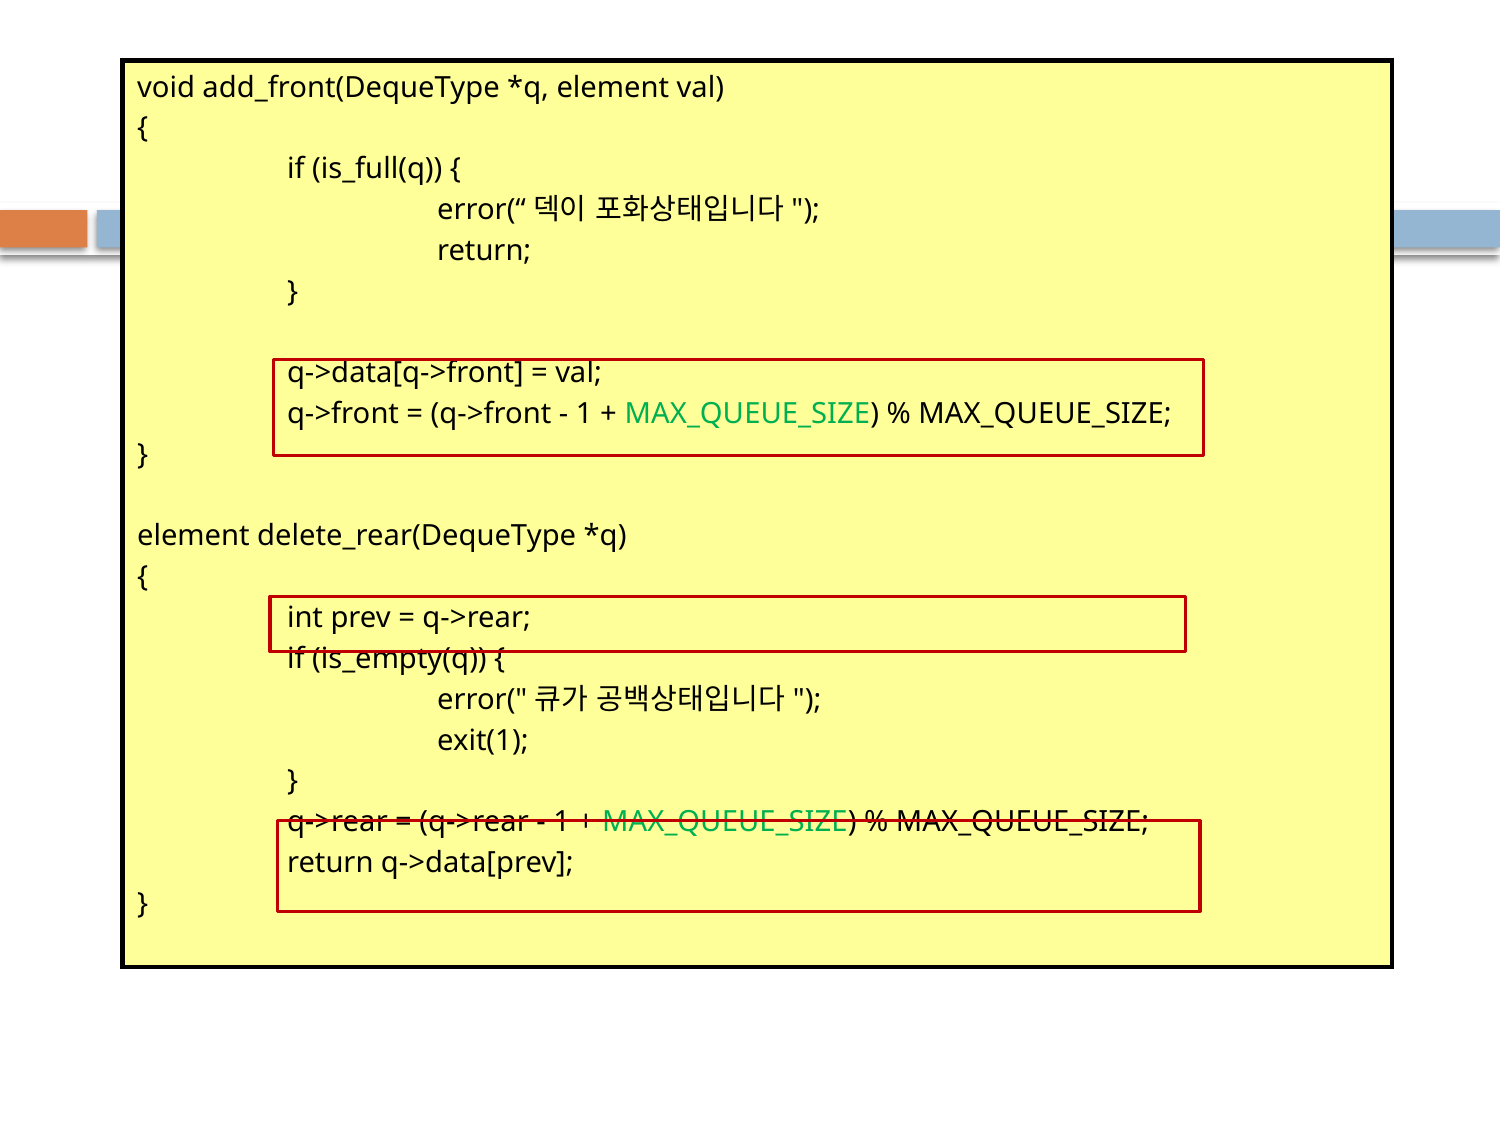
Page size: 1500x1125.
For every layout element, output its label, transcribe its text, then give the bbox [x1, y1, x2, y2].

text_box [276, 819, 1202, 913]
text_box void add_front(DequeType *q, element val) { if (is_full(q)) { error(“덱이 포화상태입니다"); return; } q->data[q->front] = val; q->front = (q->front - 1 + MAX_QUEUE_SIZE) % MAX_QUEUE_SIZE; } element delete_rear(DequeType *q) { int prev = q->rear; if (is_empty(q)) { error("큐가 공백상태입니다"); exit(1); } q->rear = (q->rear - 1 + MAX_QUEUE_SIZE) % MAX_QUEUE_SIZE; return q->data[prev]; } [122, 60, 1393, 968]
text_box [268, 595, 1187, 653]
title 프로그램 [75, 31, 647, 219]
text_box [272, 358, 1205, 457]
